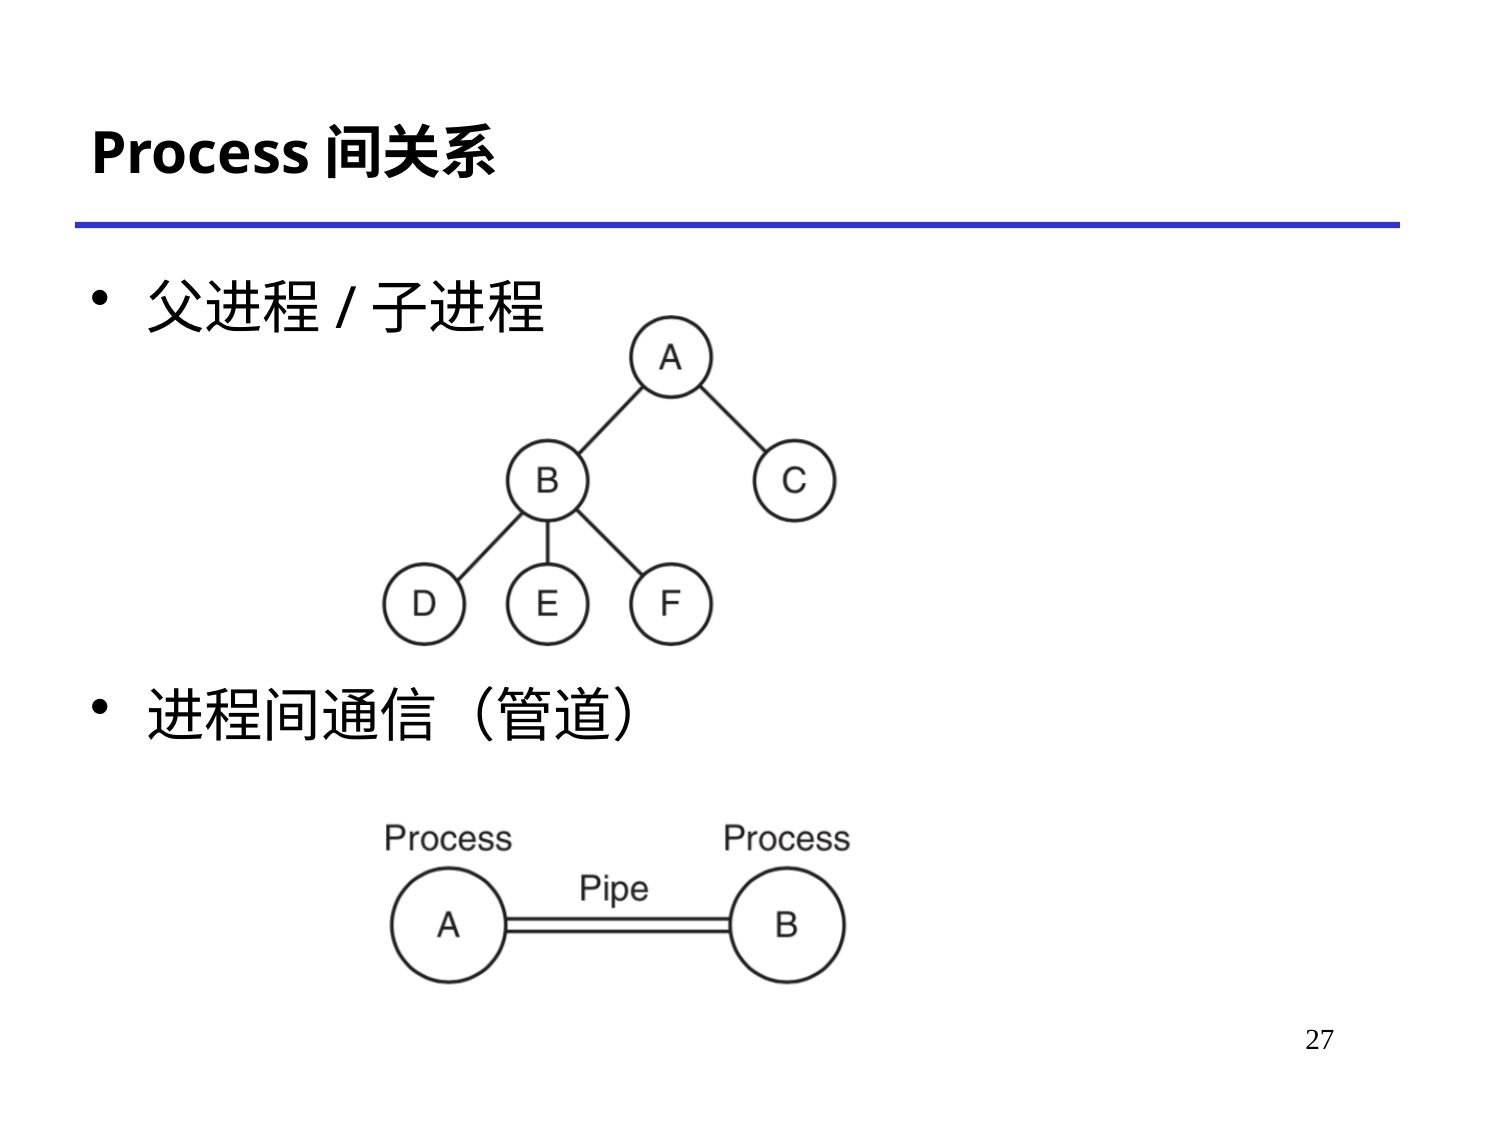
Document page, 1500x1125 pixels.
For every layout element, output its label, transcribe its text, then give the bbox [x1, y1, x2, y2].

list 父进程/子进程 进程间通信（管道） [75, 262, 725, 988]
slide_number * [1137, 1012, 1350, 1088]
picture [337, 766, 911, 1020]
picture [362, 287, 851, 674]
title Process间关系 [75, 75, 1400, 225]
